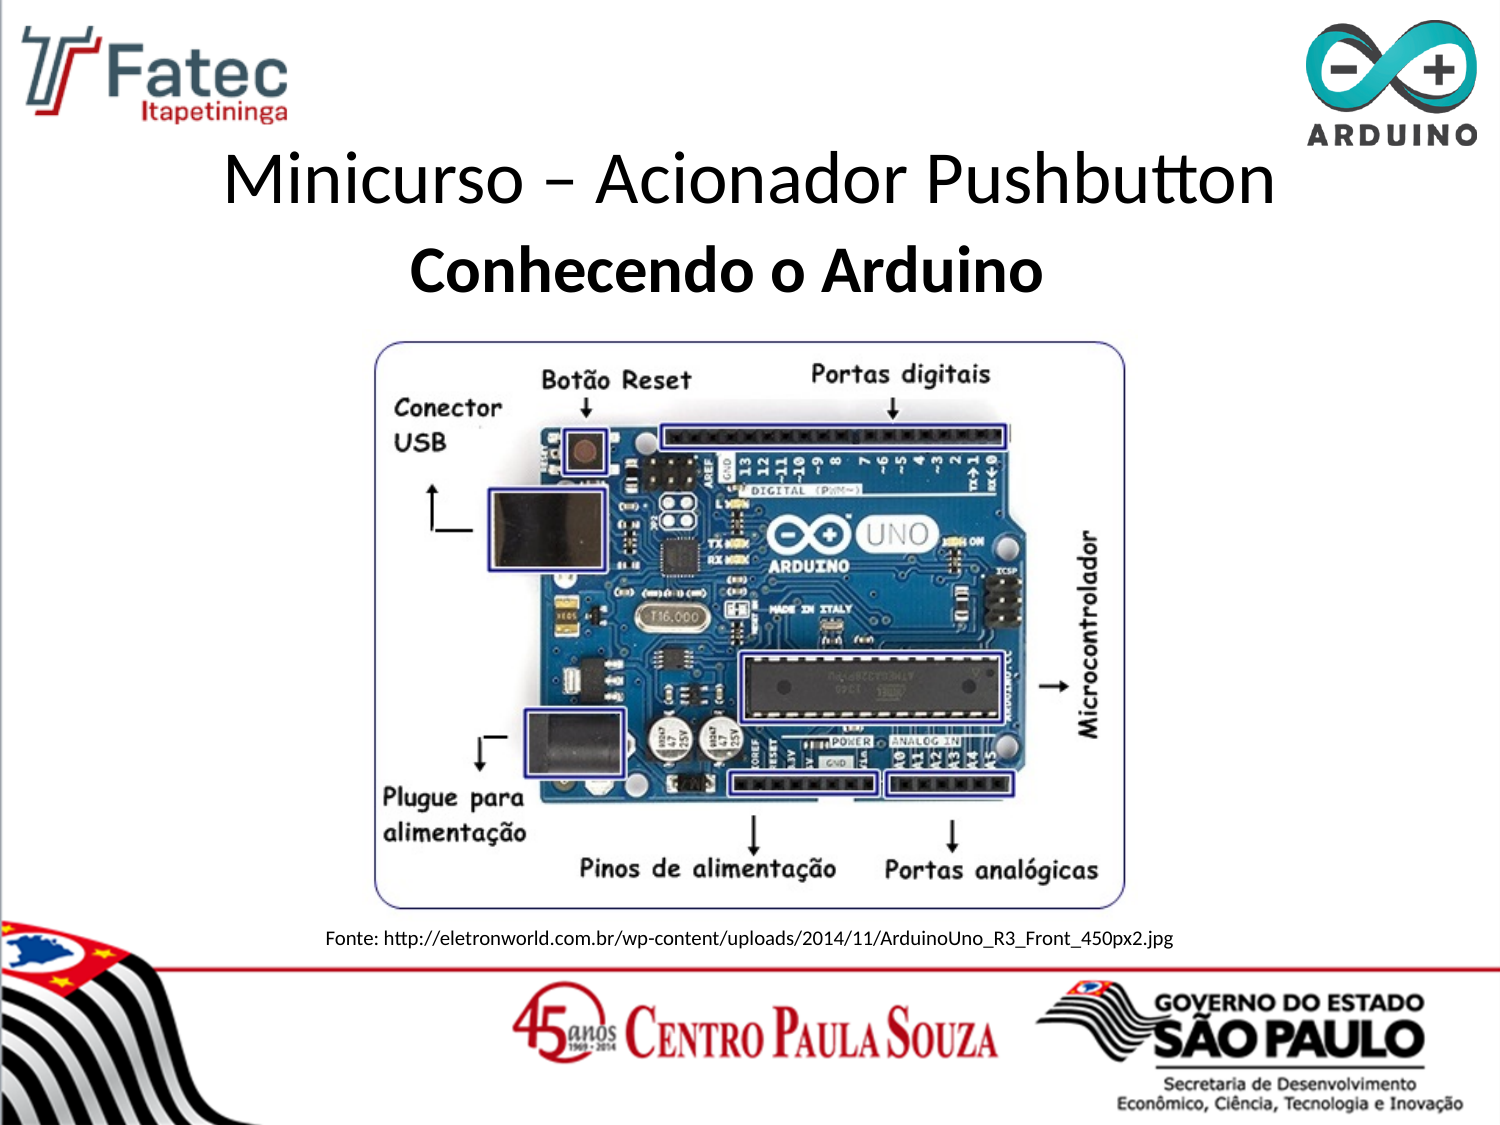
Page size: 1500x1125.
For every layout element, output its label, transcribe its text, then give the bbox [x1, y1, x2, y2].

text_box Fonte: http://eletronworld.com.br/wp-content/uploads/2014/11/ArduinoUno_R3_Front_450px2.jpg [310, 917, 1189, 957]
picture [0, 0, 1500, 1125]
text_box Conhecendo o Arduino [395, 268, 1105, 314]
title Minicurso – Acionador Pushbutton [75, 79, 1425, 268]
